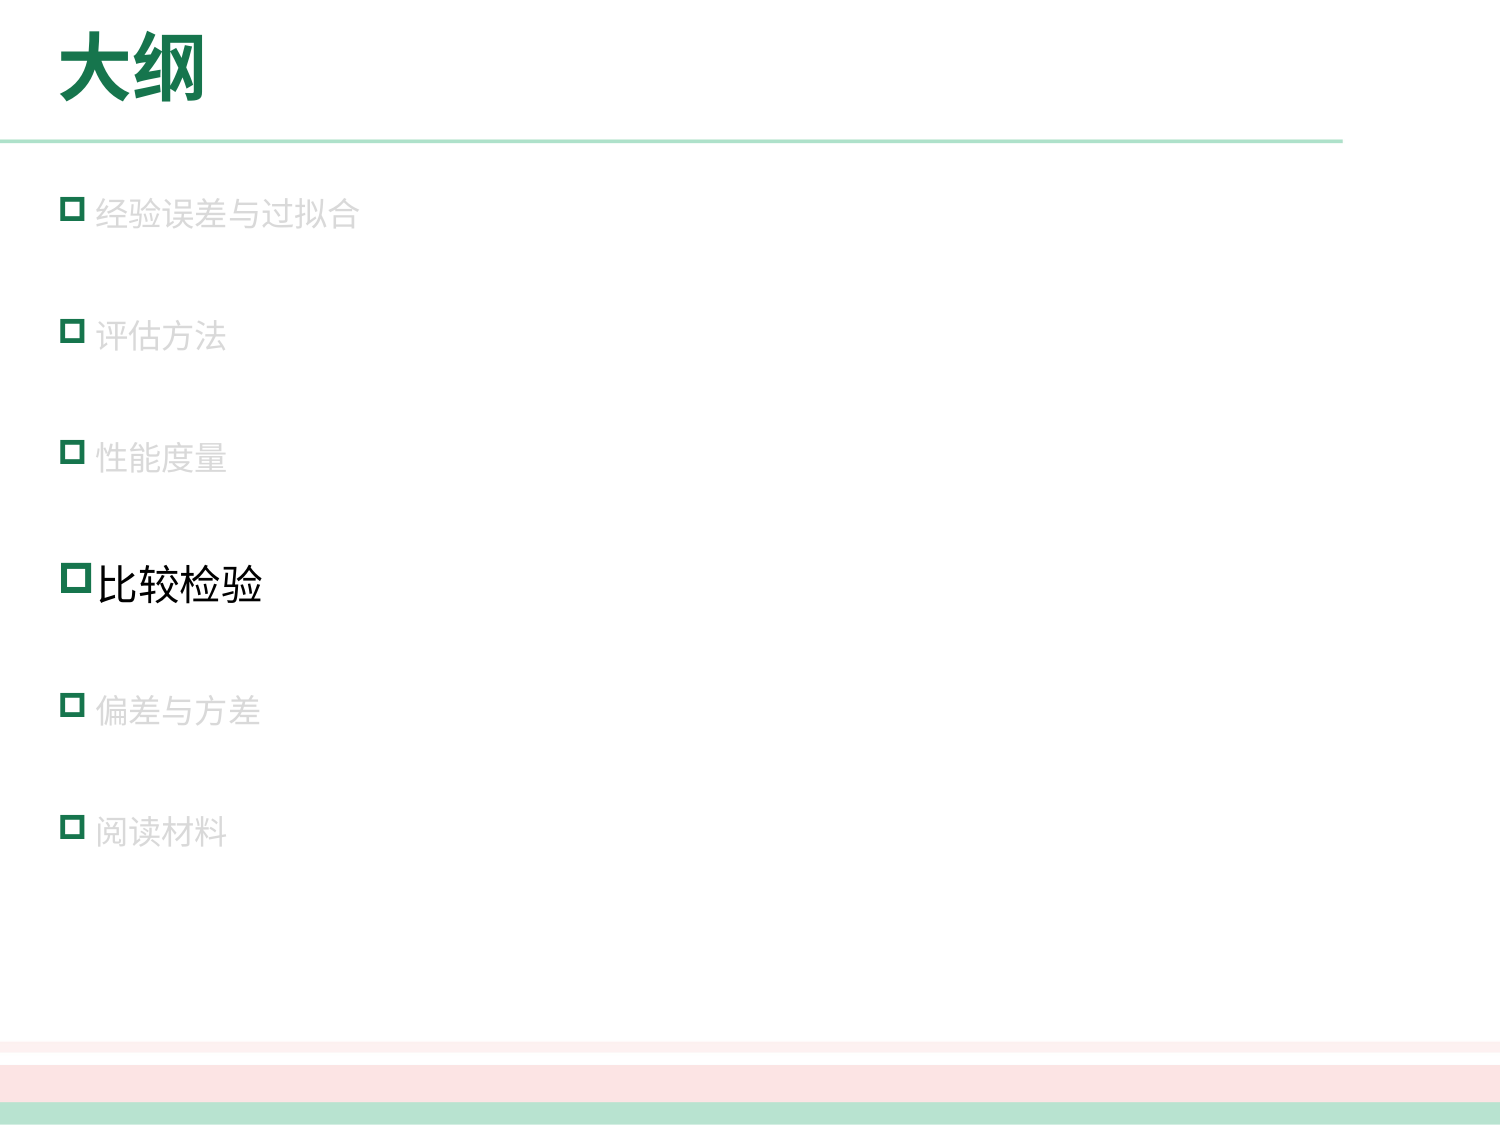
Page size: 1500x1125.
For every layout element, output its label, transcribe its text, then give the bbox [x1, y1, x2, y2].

list 经验误差与过拟合 评估方法 性能度量 比较检验 偏差与方差 阅读材料 [42, 190, 1457, 1002]
title 大纲 [42, 7, 1337, 135]
picture [0, 0, 1500, 1125]
